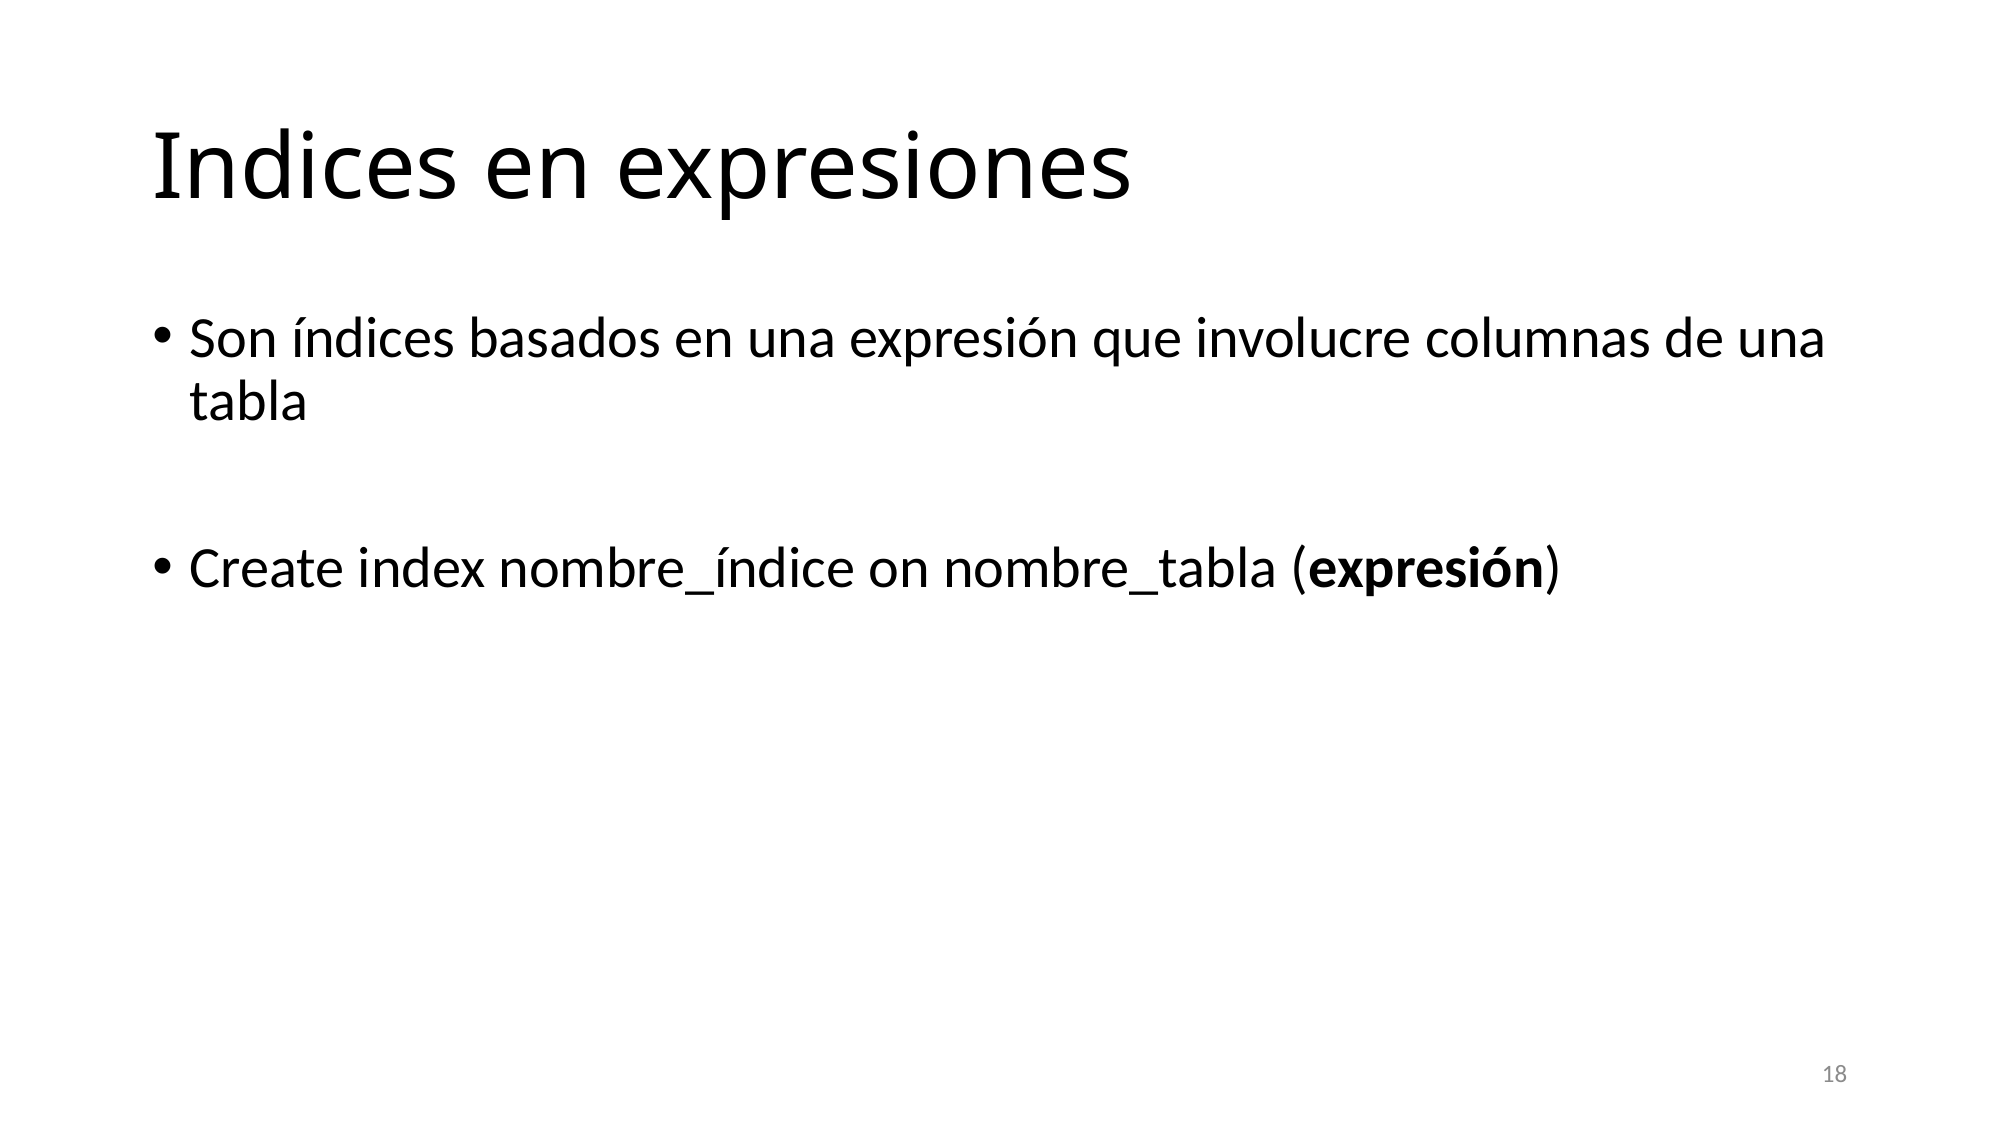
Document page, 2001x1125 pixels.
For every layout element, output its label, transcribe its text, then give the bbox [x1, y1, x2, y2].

title Indices en expresiones [137, 59, 1863, 278]
slide_number 18 [1412, 1042, 1863, 1103]
list Son índices basados en una expresión que involucre columnas de una tabla Create index nombre_índice on nombre_tabla (expresión) [137, 299, 1863, 1014]
